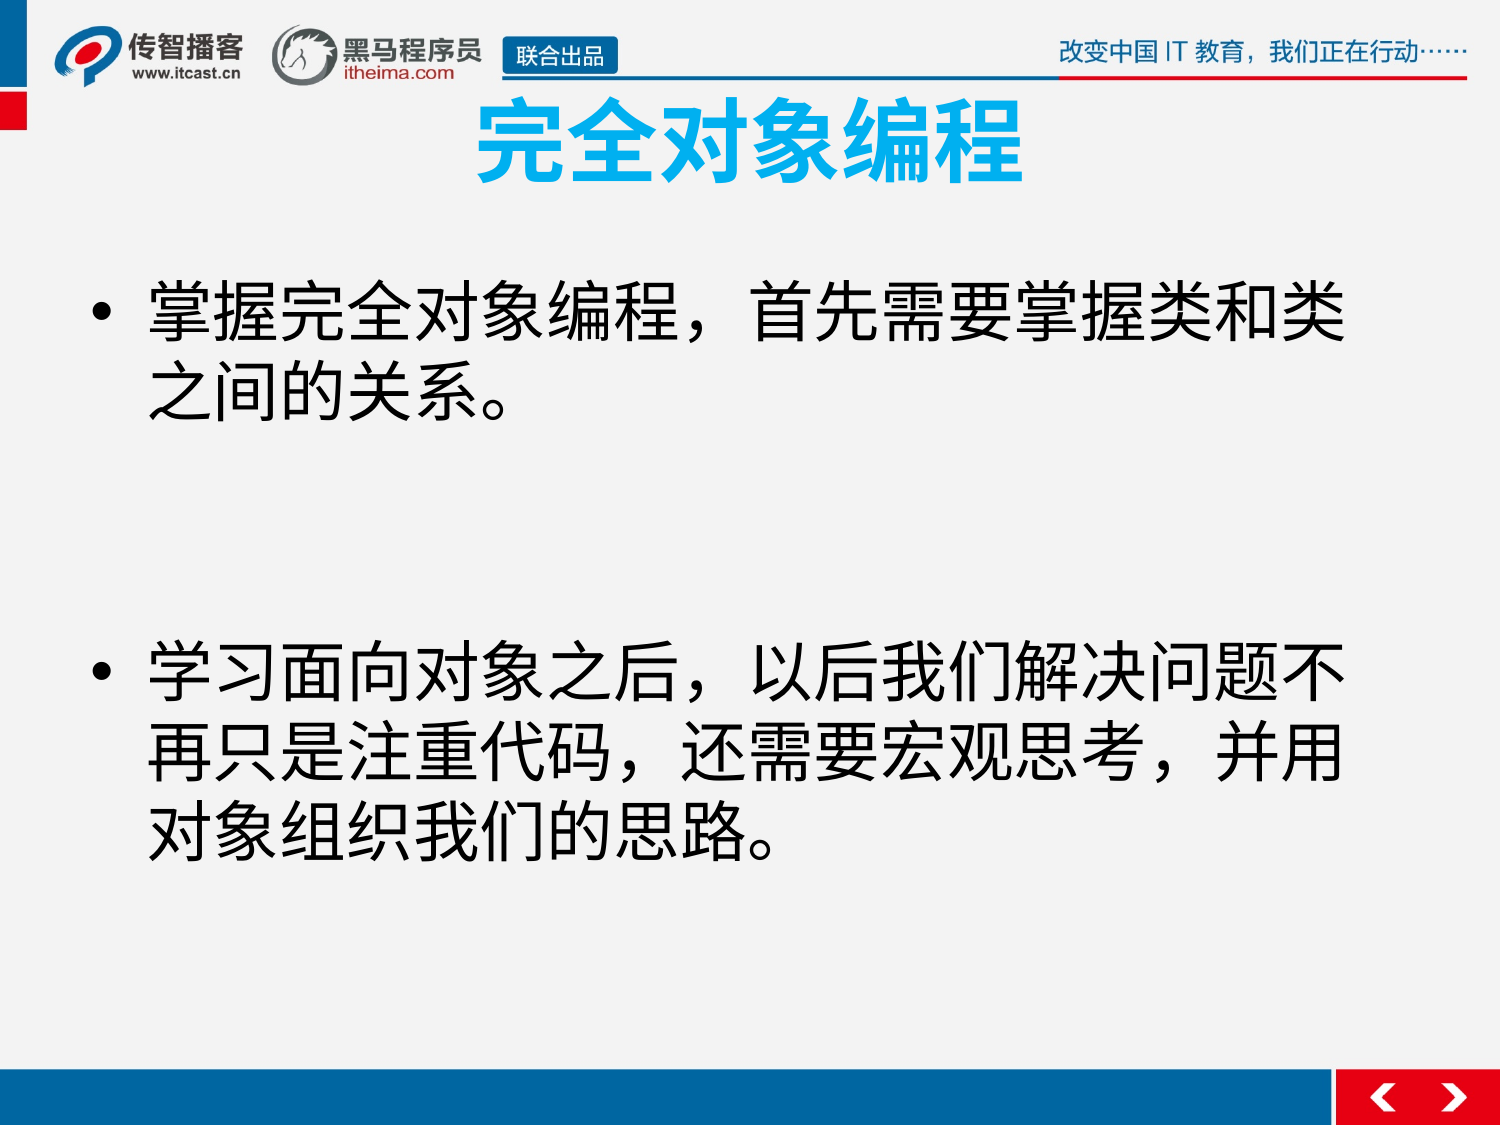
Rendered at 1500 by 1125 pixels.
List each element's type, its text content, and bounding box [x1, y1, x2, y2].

title 完全对象编程 [75, 45, 1425, 233]
list 掌握完全对象编程，首先需要掌握类和类之间的关系。 学习面向对象之后，以后我们解决问题不再只是注重代码，还需要宏观思考，并用对象组织我们的思路。 [75, 262, 1425, 1005]
picture [0, 0, 1500, 1125]
